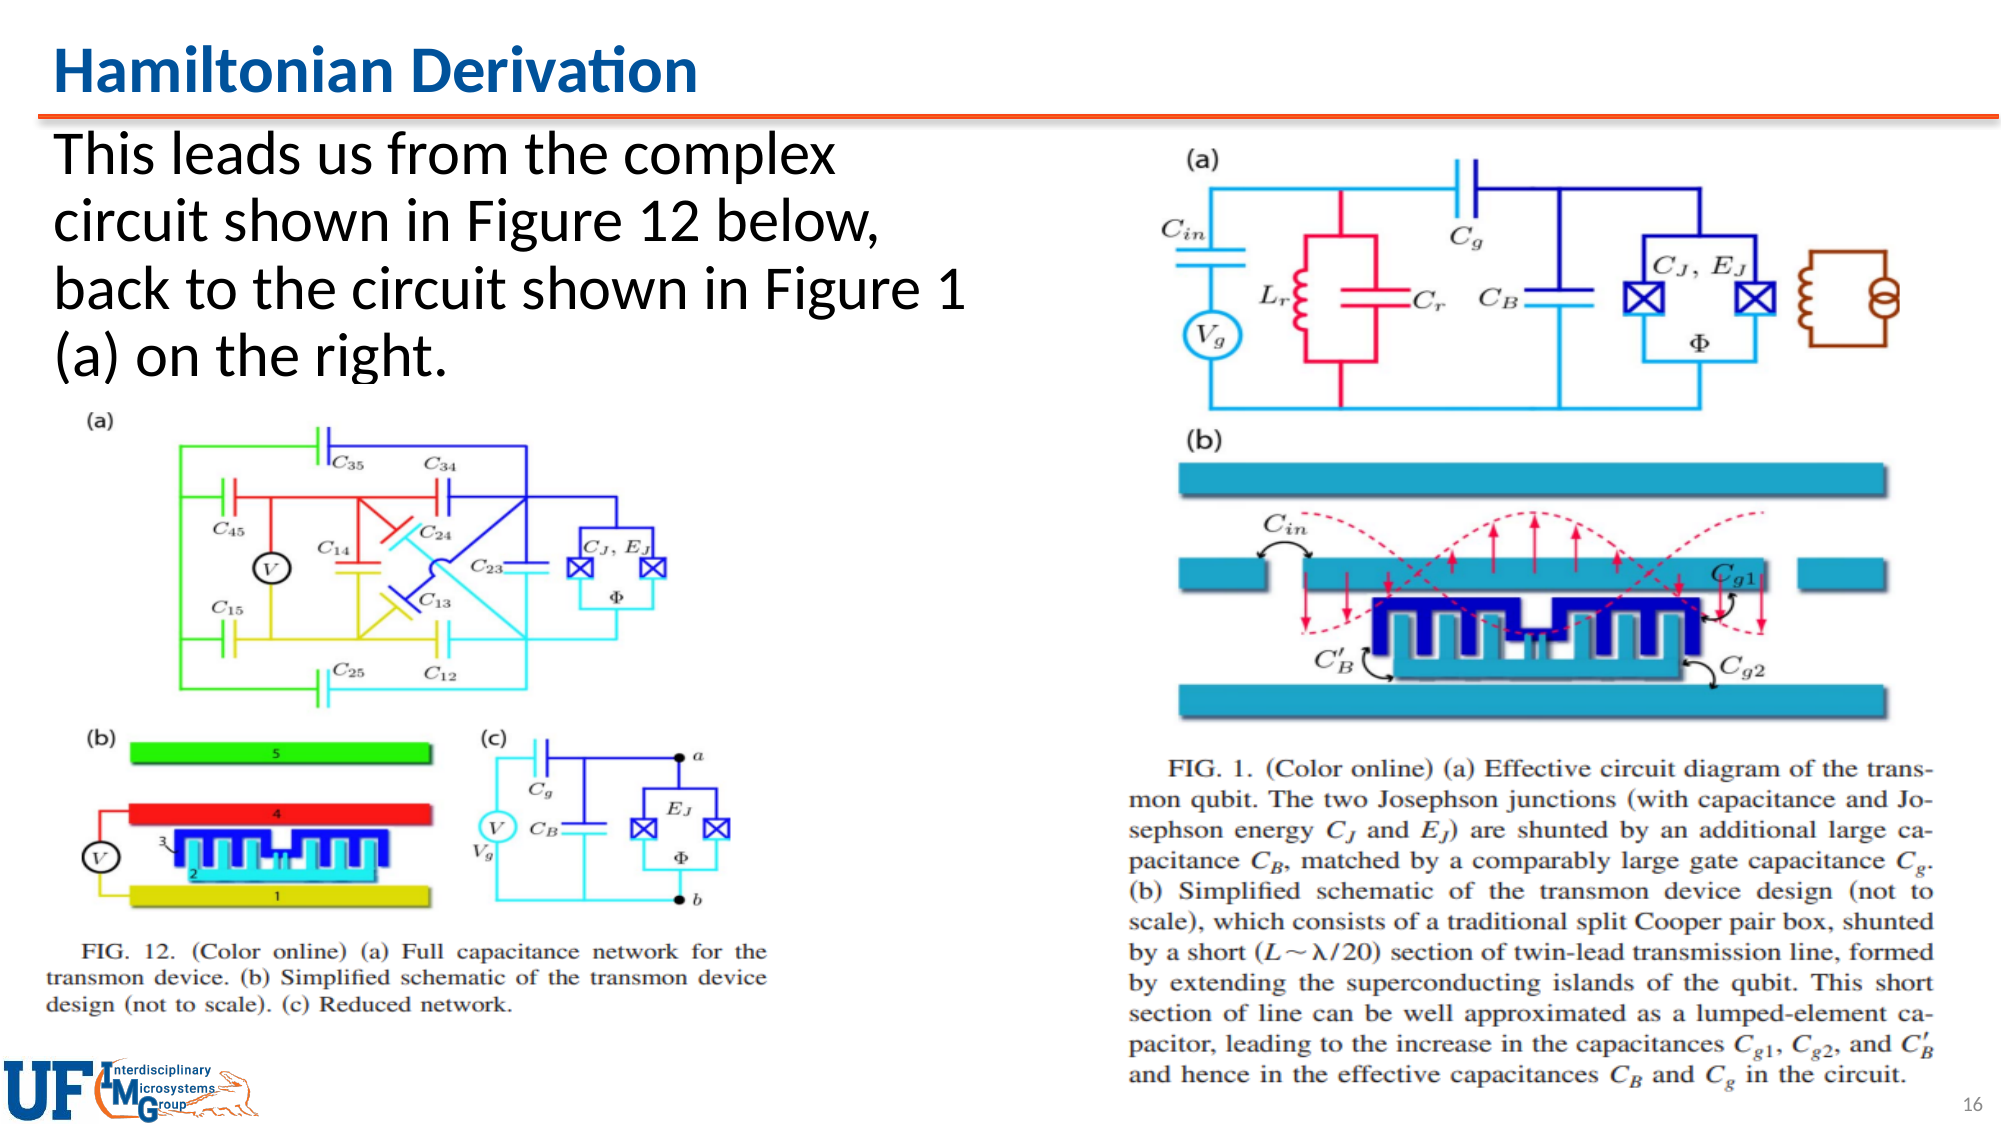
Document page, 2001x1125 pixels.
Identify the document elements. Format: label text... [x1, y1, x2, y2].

list This leads us from the complex circuit shown in Figure 12 below, back to the circuit shown in Figure 1 (a) on the right. [38, 112, 991, 1068]
title Hamiltonian Derivation [38, 13, 1960, 119]
picture [1118, 139, 1960, 1106]
slide_number 16 [1798, 1086, 1999, 1124]
picture [1, 1056, 264, 1125]
picture [38, 383, 782, 1035]
